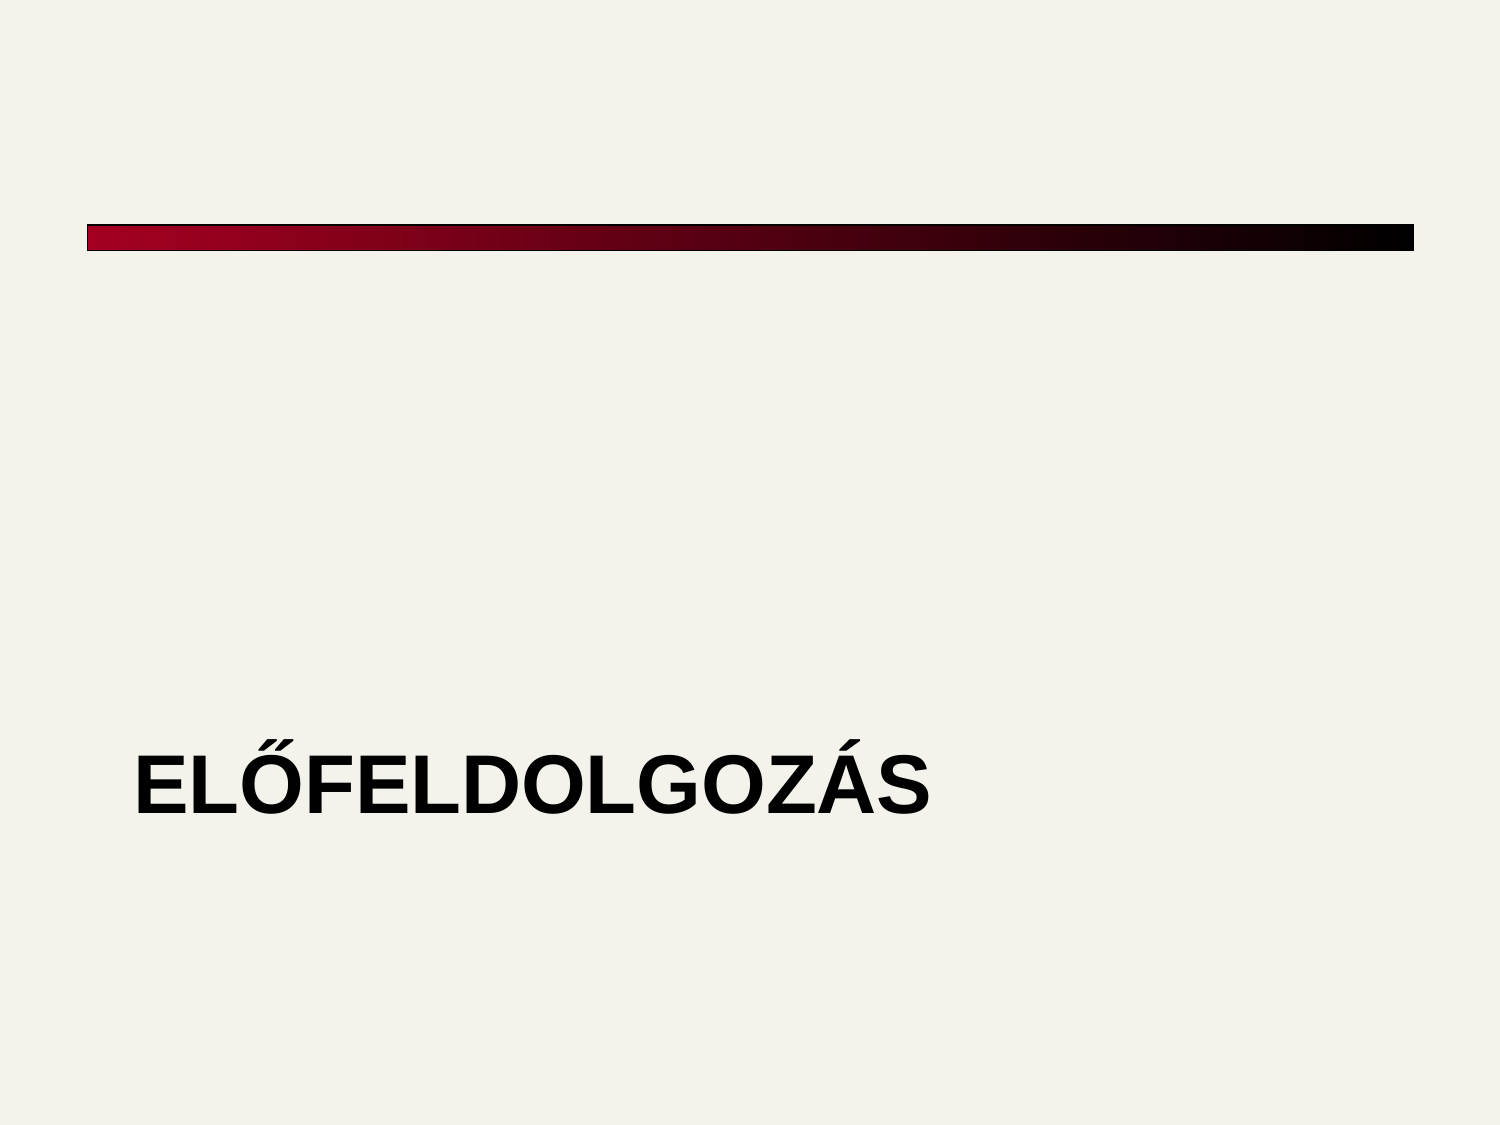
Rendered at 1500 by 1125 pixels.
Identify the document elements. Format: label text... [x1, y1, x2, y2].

title Előfeldolgozás [118, 722, 1394, 947]
